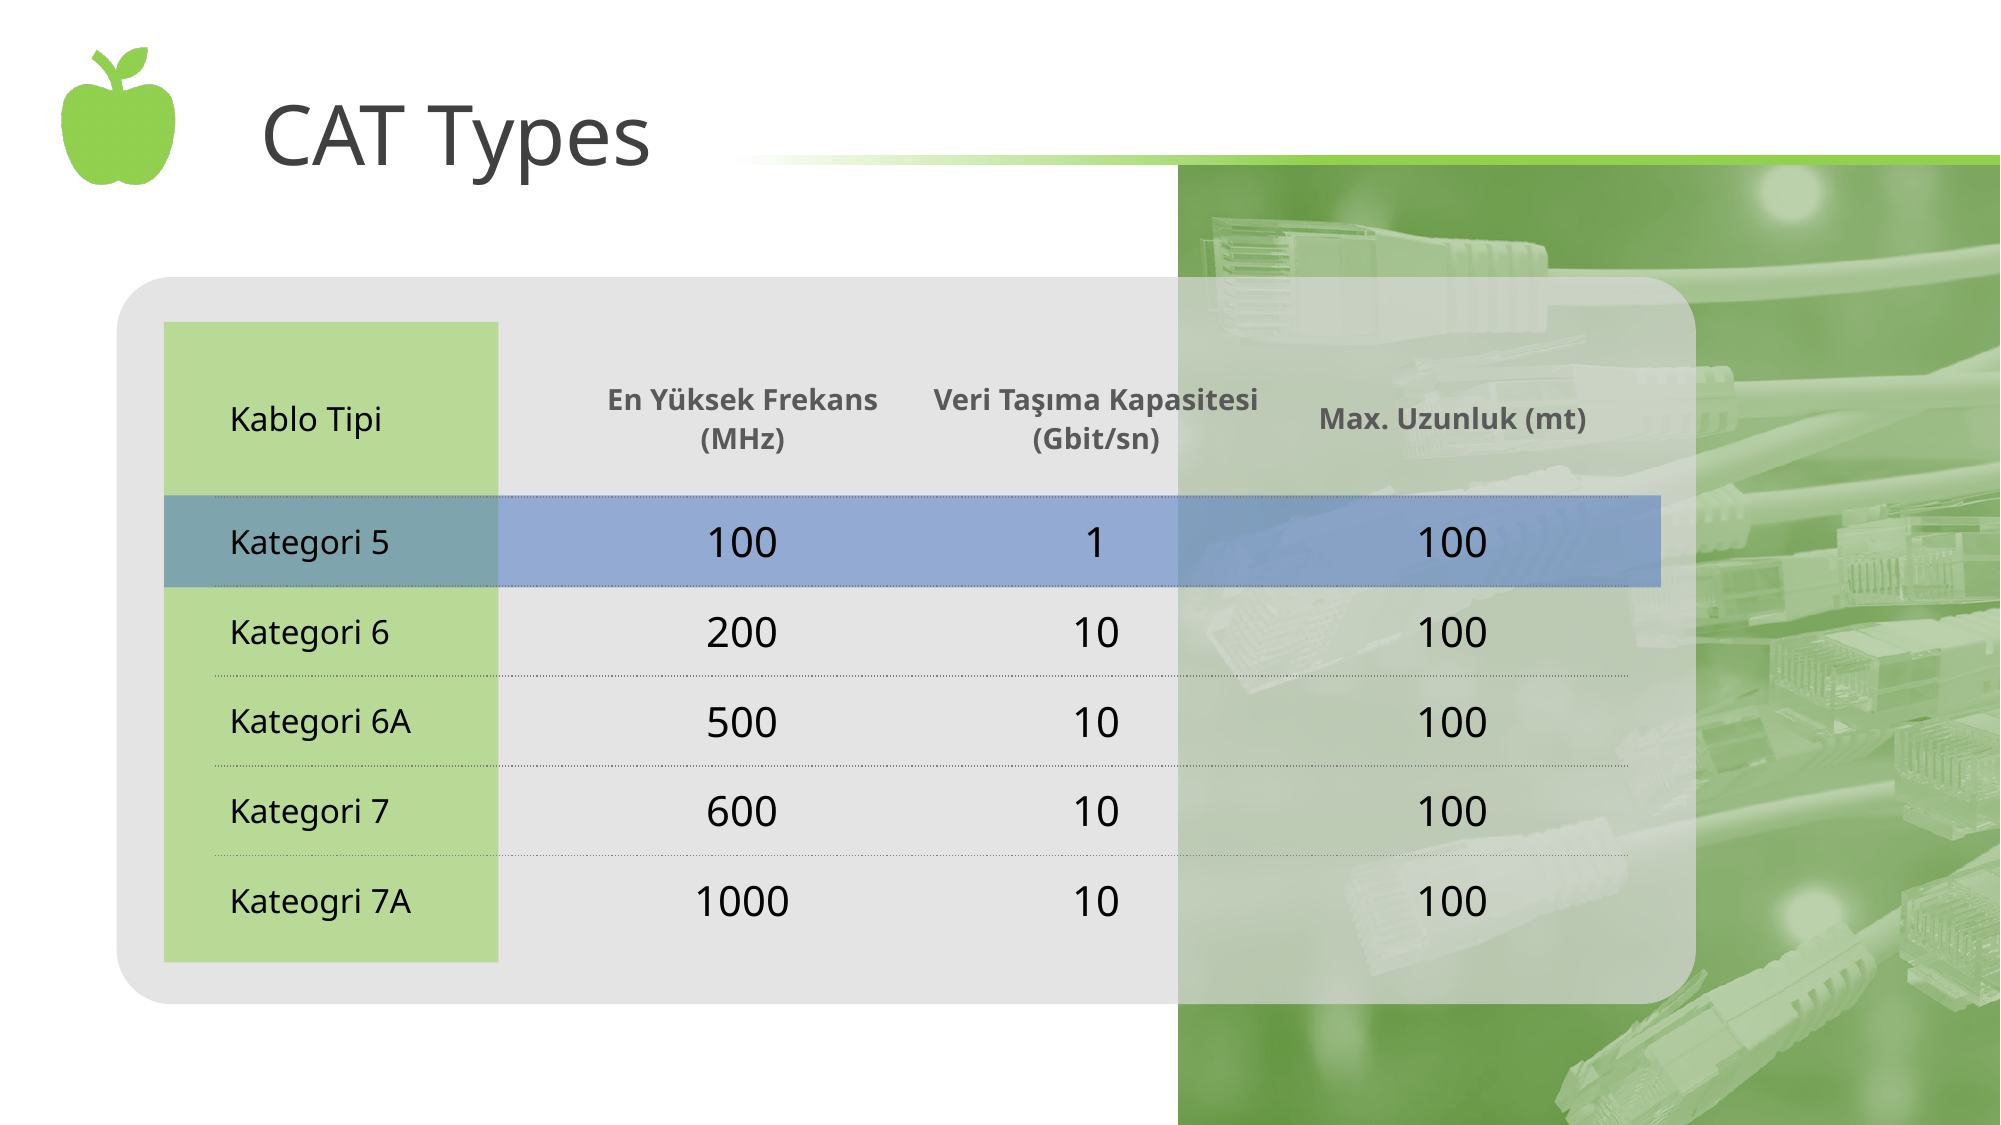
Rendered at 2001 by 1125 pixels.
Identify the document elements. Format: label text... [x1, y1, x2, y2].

table_cell 10 [917, 676, 1178, 766]
table_cell Kategori 5 [215, 497, 568, 586]
table_cell 1 [917, 497, 1178, 586]
table_header En Yüksek Frekans (MHz) [568, 341, 917, 497]
text_box [163, 588, 499, 963]
picture [1178, 162, 2000, 1125]
table_cell Kategori 6A [215, 676, 568, 766]
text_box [35, 33, 713, 199]
table_cell 600 [568, 766, 917, 855]
table_cell 10 [917, 855, 1178, 945]
table_cell Kateogri 7A [215, 855, 568, 945]
table_cell 100 [568, 497, 917, 586]
table_header Kablo Tipi [215, 341, 568, 497]
text_box [115, 275, 1178, 1006]
table_header Veri Taşıma Kapasitesi (Gbit/sn) [917, 341, 1178, 497]
text_box [729, 155, 2000, 166]
table_cell Kategori 6 [215, 586, 568, 676]
text_box [163, 494, 215, 588]
table_cell Kategori 7 [215, 766, 568, 855]
table_cell 10 [917, 586, 1178, 676]
table_cell 10 [917, 766, 1178, 855]
table_cell 1000 [568, 855, 917, 945]
text_box [163, 321, 499, 494]
table_cell 500 [568, 676, 917, 766]
table_cell 200 [568, 586, 917, 676]
